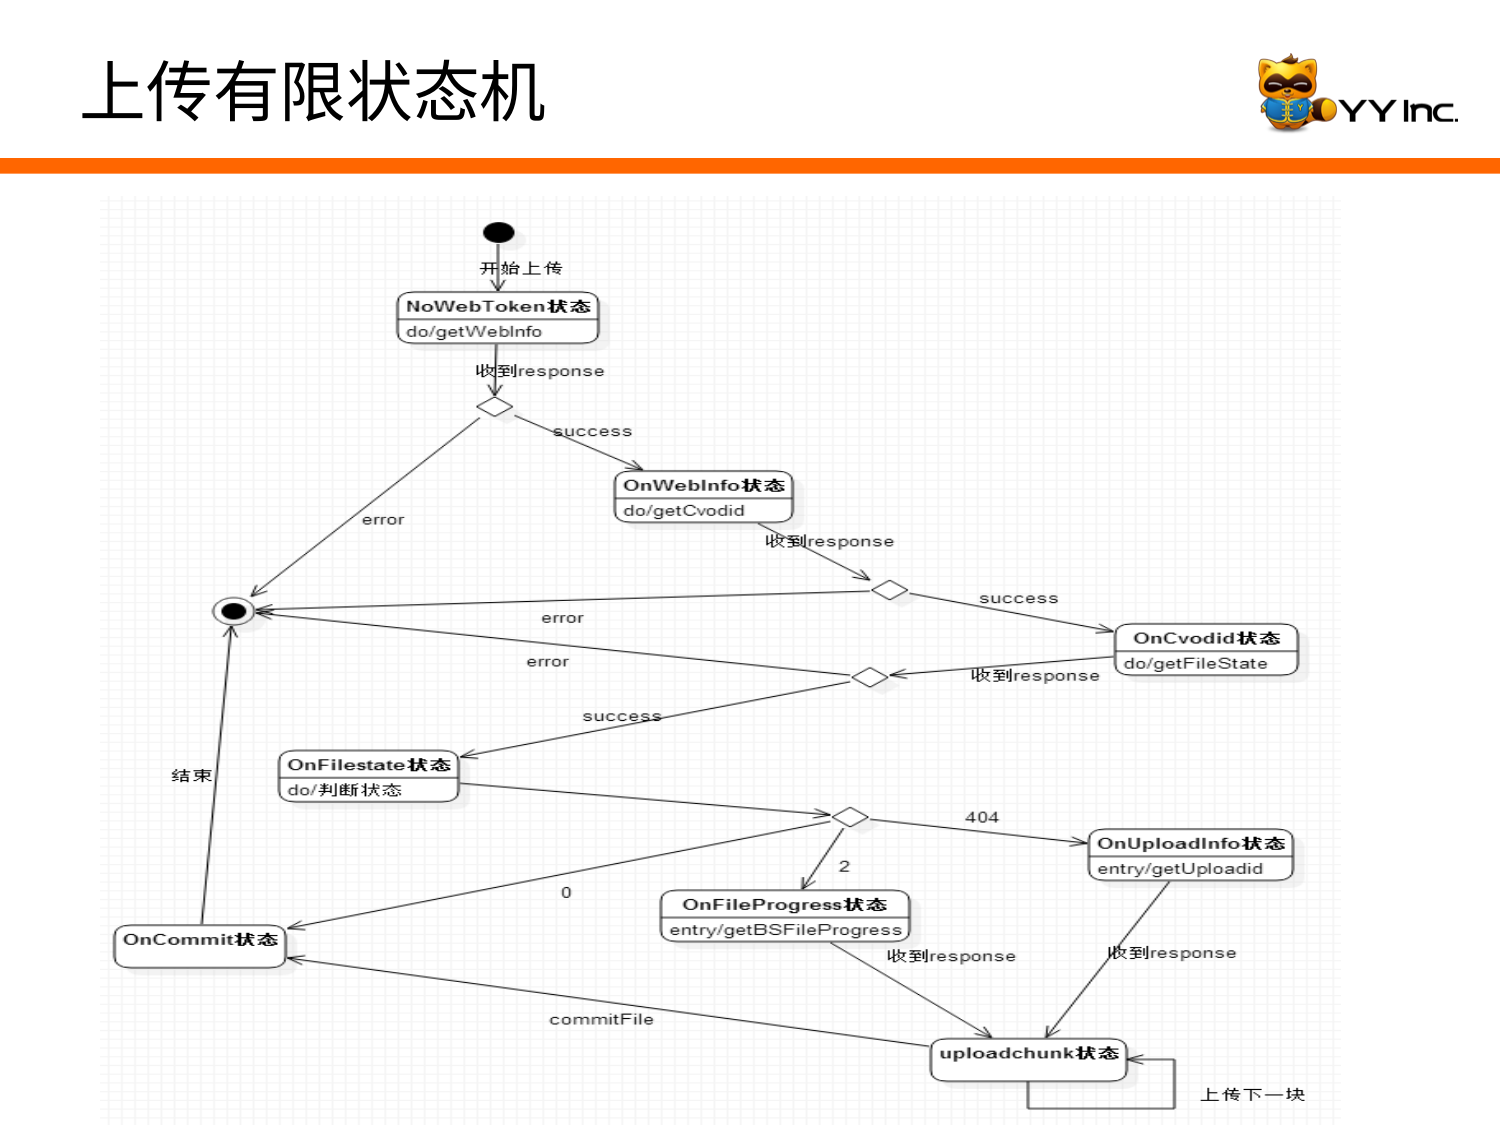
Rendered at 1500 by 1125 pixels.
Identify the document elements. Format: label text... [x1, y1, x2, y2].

picture [1246, 47, 1466, 138]
picture [100, 195, 1341, 1125]
text_box 上传有限状态机 [64, 42, 786, 138]
